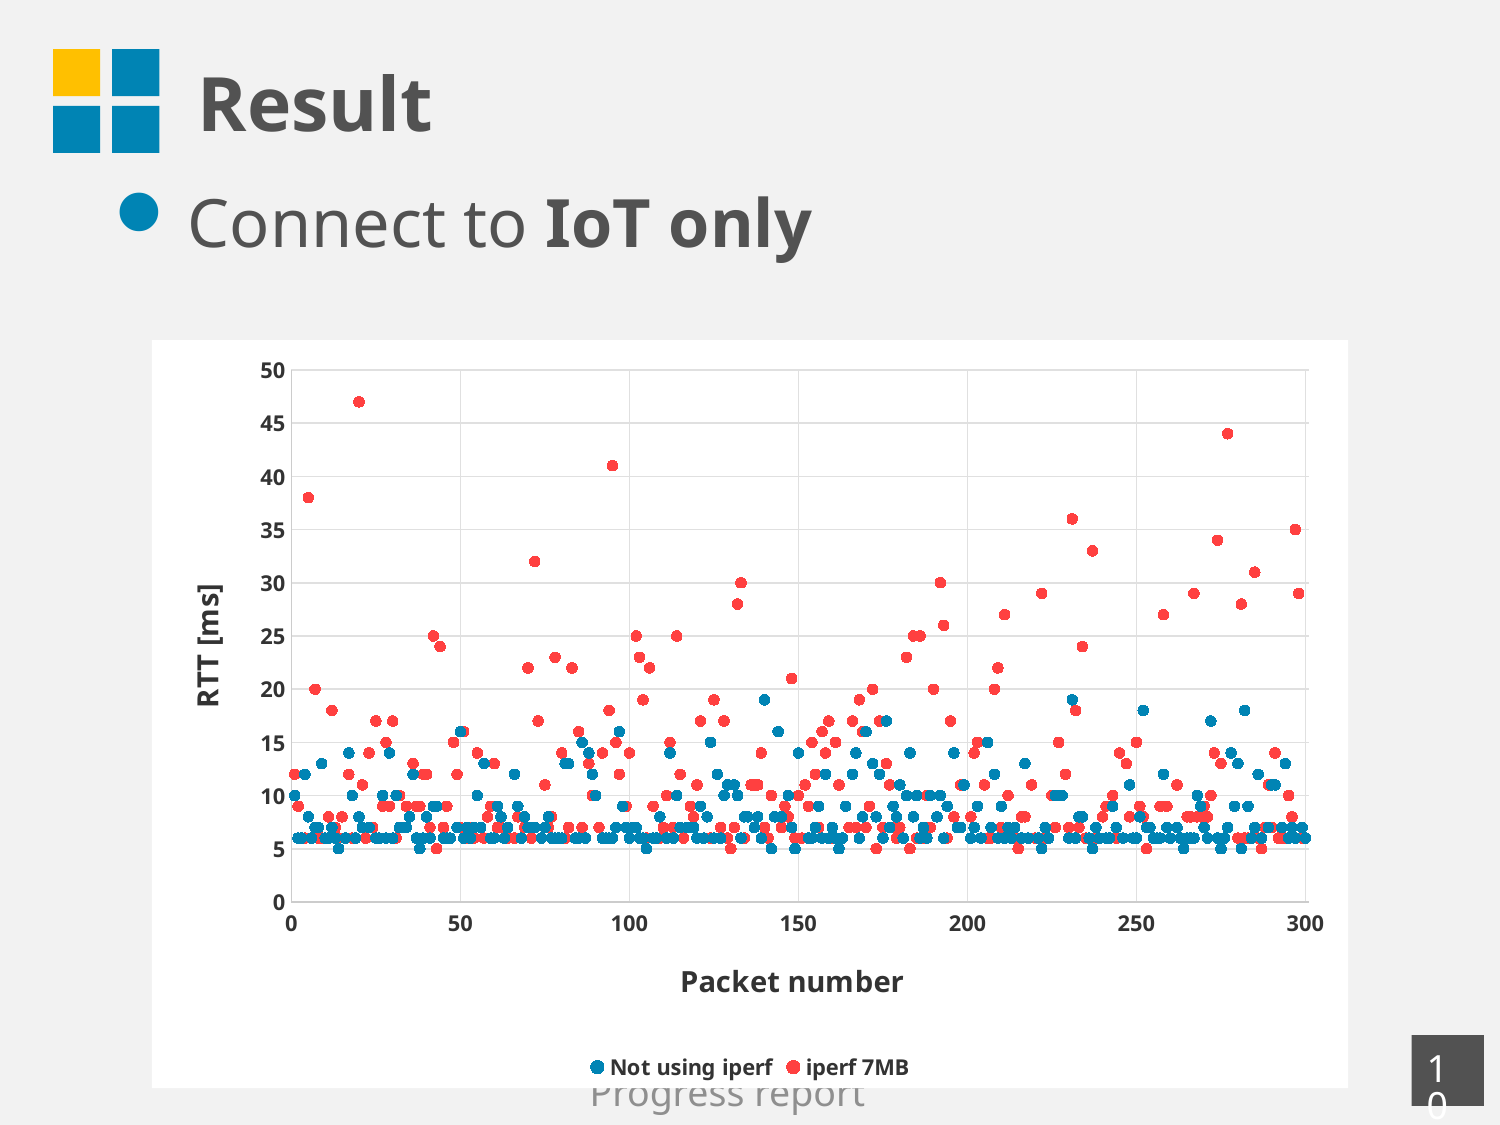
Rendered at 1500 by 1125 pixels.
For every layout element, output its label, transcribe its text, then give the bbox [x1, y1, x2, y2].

chart [151, 339, 1349, 1089]
list Connect to IoT only [99, 173, 1472, 954]
title Result [183, 7, 1500, 195]
slide_number 9 [1411, 1035, 1484, 1106]
footer Progress report [53, 1061, 1402, 1122]
